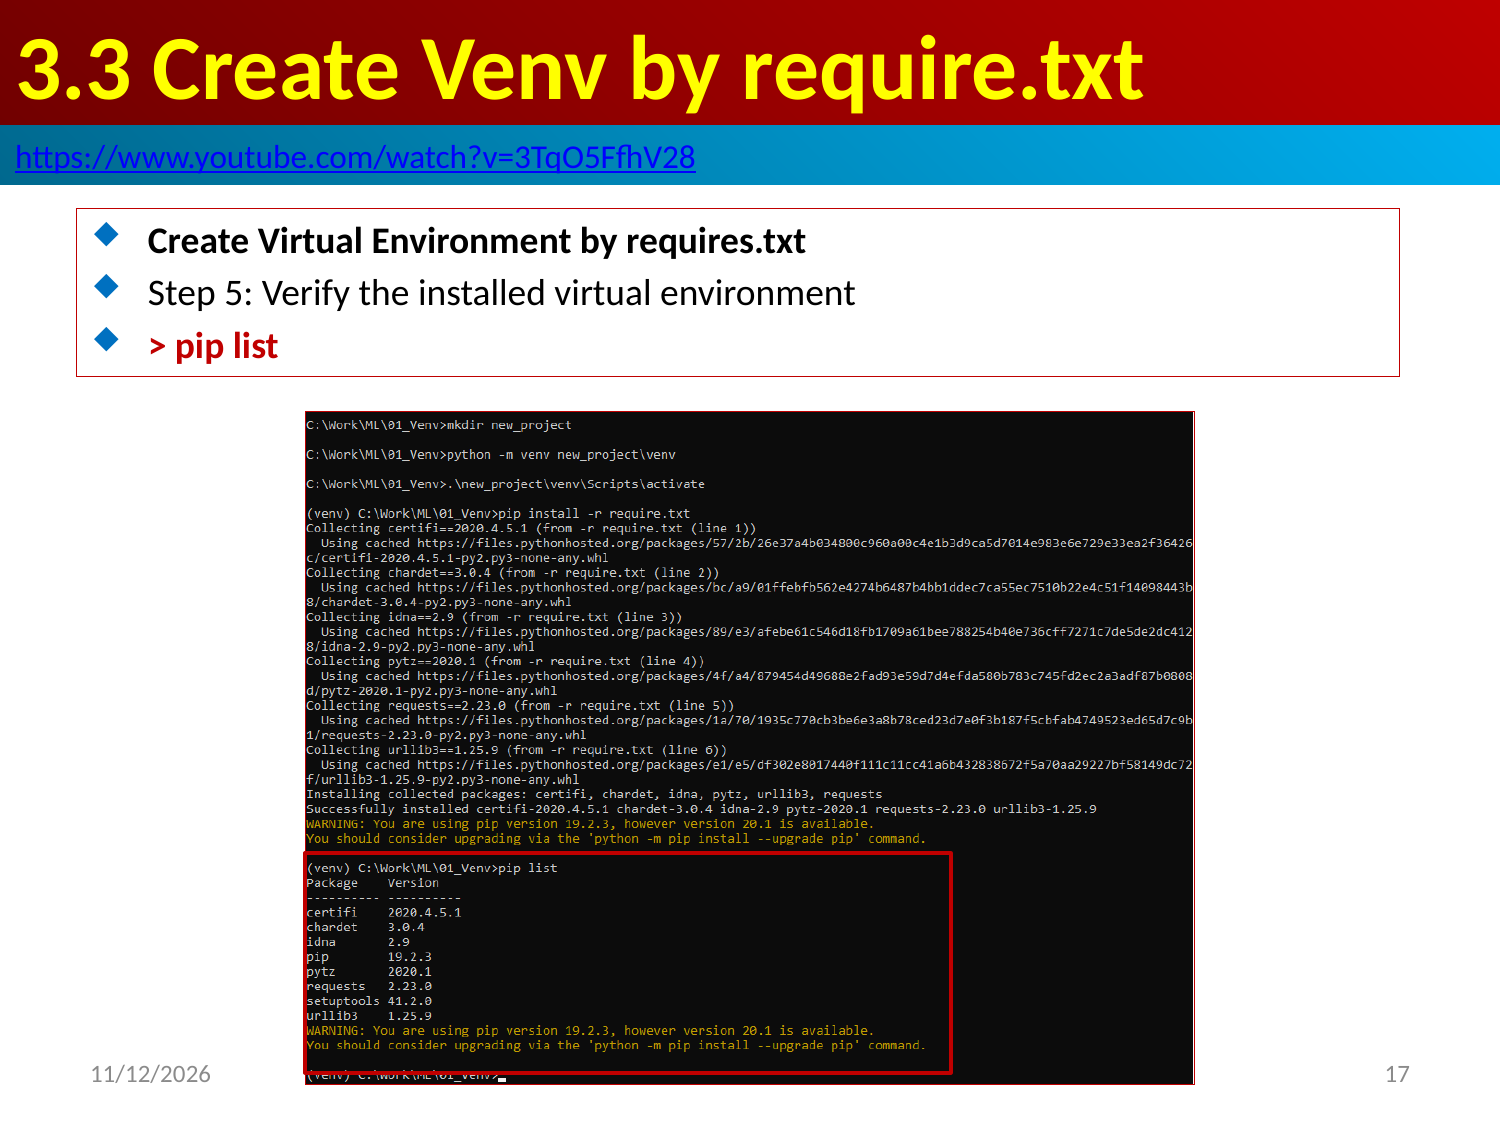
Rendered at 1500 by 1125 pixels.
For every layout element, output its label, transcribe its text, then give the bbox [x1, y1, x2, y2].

subtitle Create Virtual Environment by requires.txt Step 5: Verify the installed virtual environment > pip list [76, 208, 1400, 377]
picture [304, 410, 1196, 1086]
slide_number 17 [1074, 1042, 1425, 1103]
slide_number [75, 1042, 425, 1103]
text_box https://www.youtube.com/watch?v=3TqO5FfhV28 [0, 125, 1500, 185]
title 3.3 Create Venv by require.txt [0, 0, 1500, 125]
